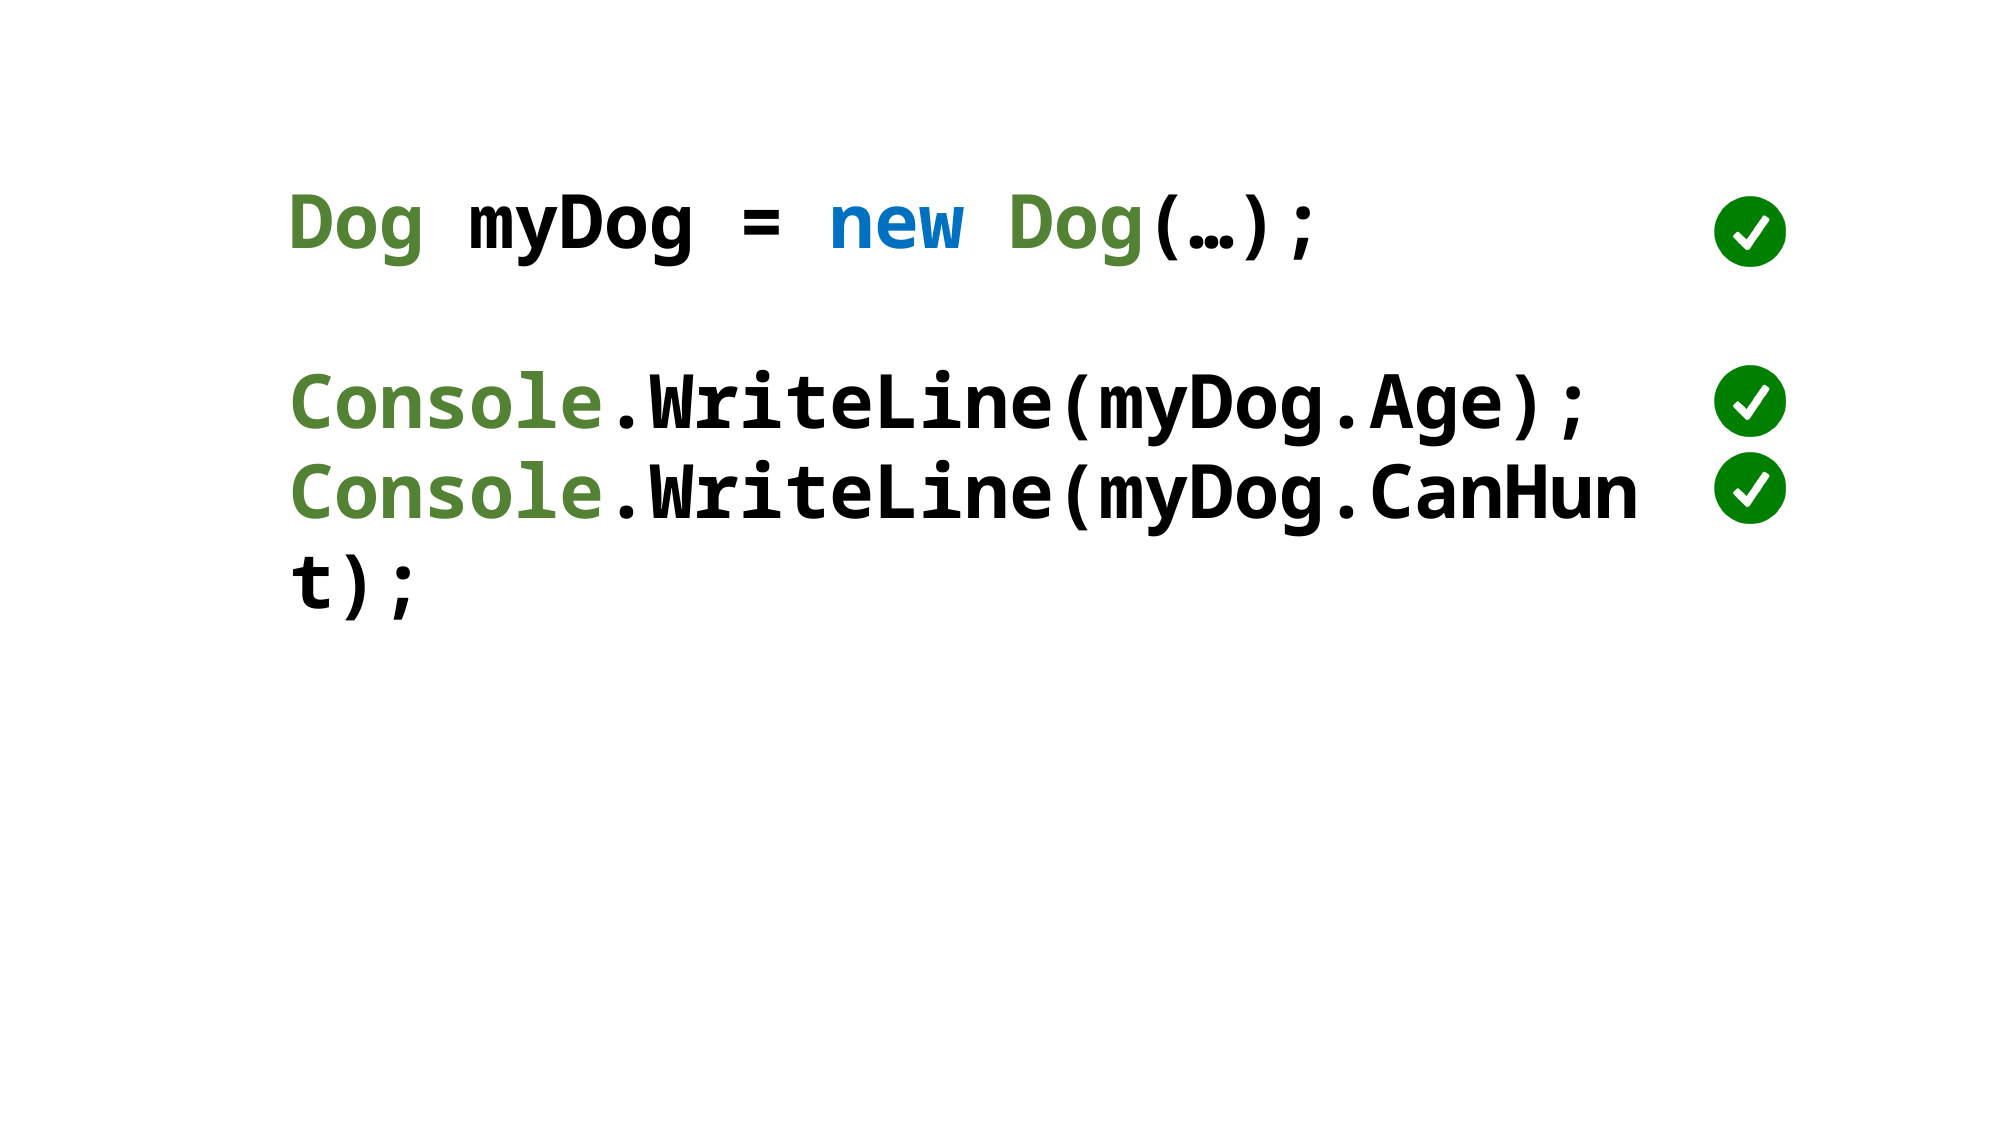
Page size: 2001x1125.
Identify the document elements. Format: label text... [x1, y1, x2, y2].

picture [1714, 365, 1786, 437]
text_box Dog myDog = new Dog(…); Console.WriteLine(myDog.Age); Console.WriteLine(myDog.CanHunt); [274, 166, 1688, 721]
picture [1714, 452, 1786, 524]
picture [1714, 195, 1786, 267]
